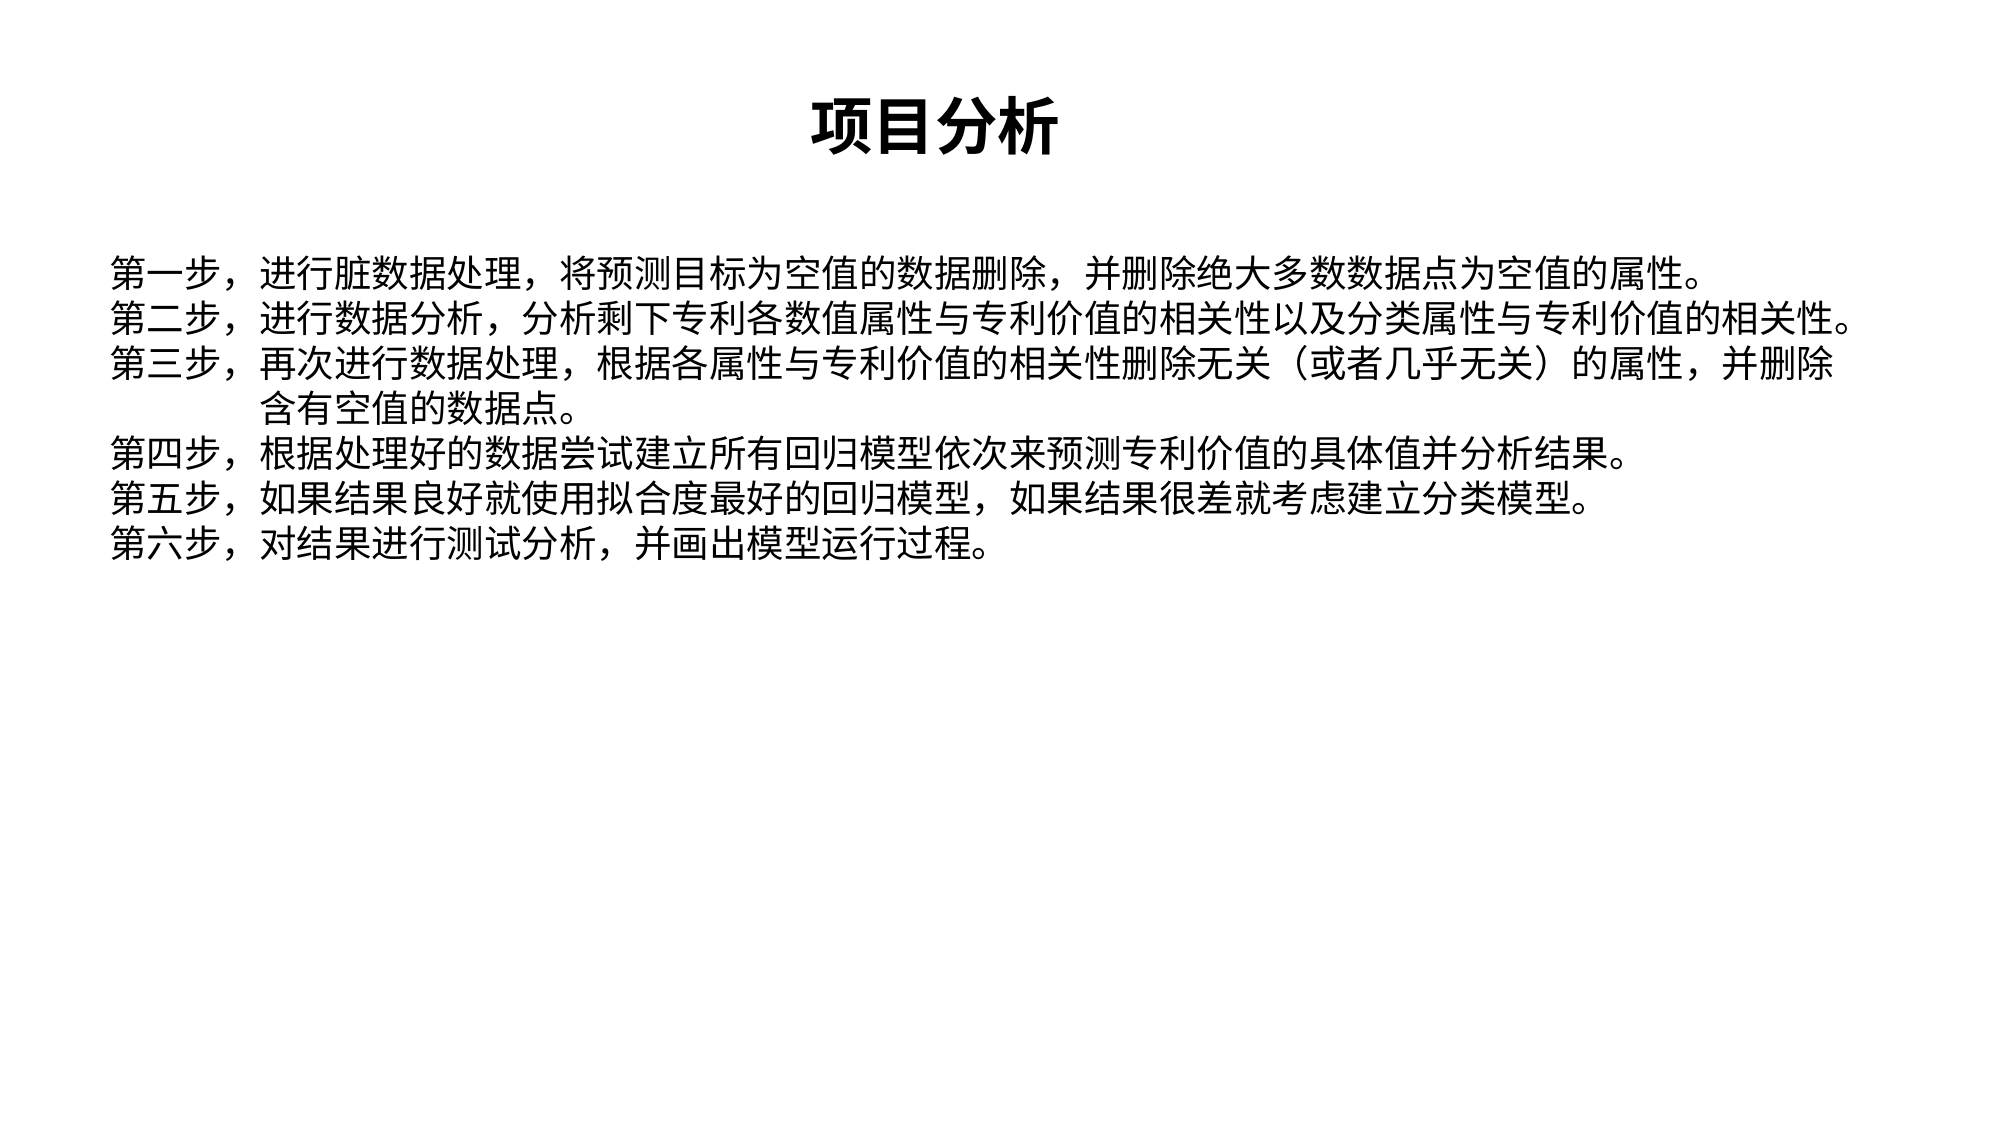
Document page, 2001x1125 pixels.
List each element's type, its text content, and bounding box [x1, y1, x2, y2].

text_box 项目分析 [795, 79, 1796, 170]
text_box 第一步，进行脏数据处理，将预测目标为空值的数据删除，并删除绝大多数数据点为空值的属性。 第二步，进行数据分析，分析剩下专利各数值属性与专利价值的相关性以及分类属性与专利价值的相关性。 第三步，再次进行数据处理，根据各属性与专利价值的相关性删除无关（或者几乎无关）的属性，并删除 含有空值的数据点。 第四步，根据处理好的数据尝试建立所有回归模型依次来预测专利价值的具体值并分析结果。 第五步，如果结果良好就使用拟合度最好的回归模型，如果结果很差就考虑建立分类模型。 第六步，对结果进行测试分析，并画出模型运行过程。 [94, 243, 1864, 573]
